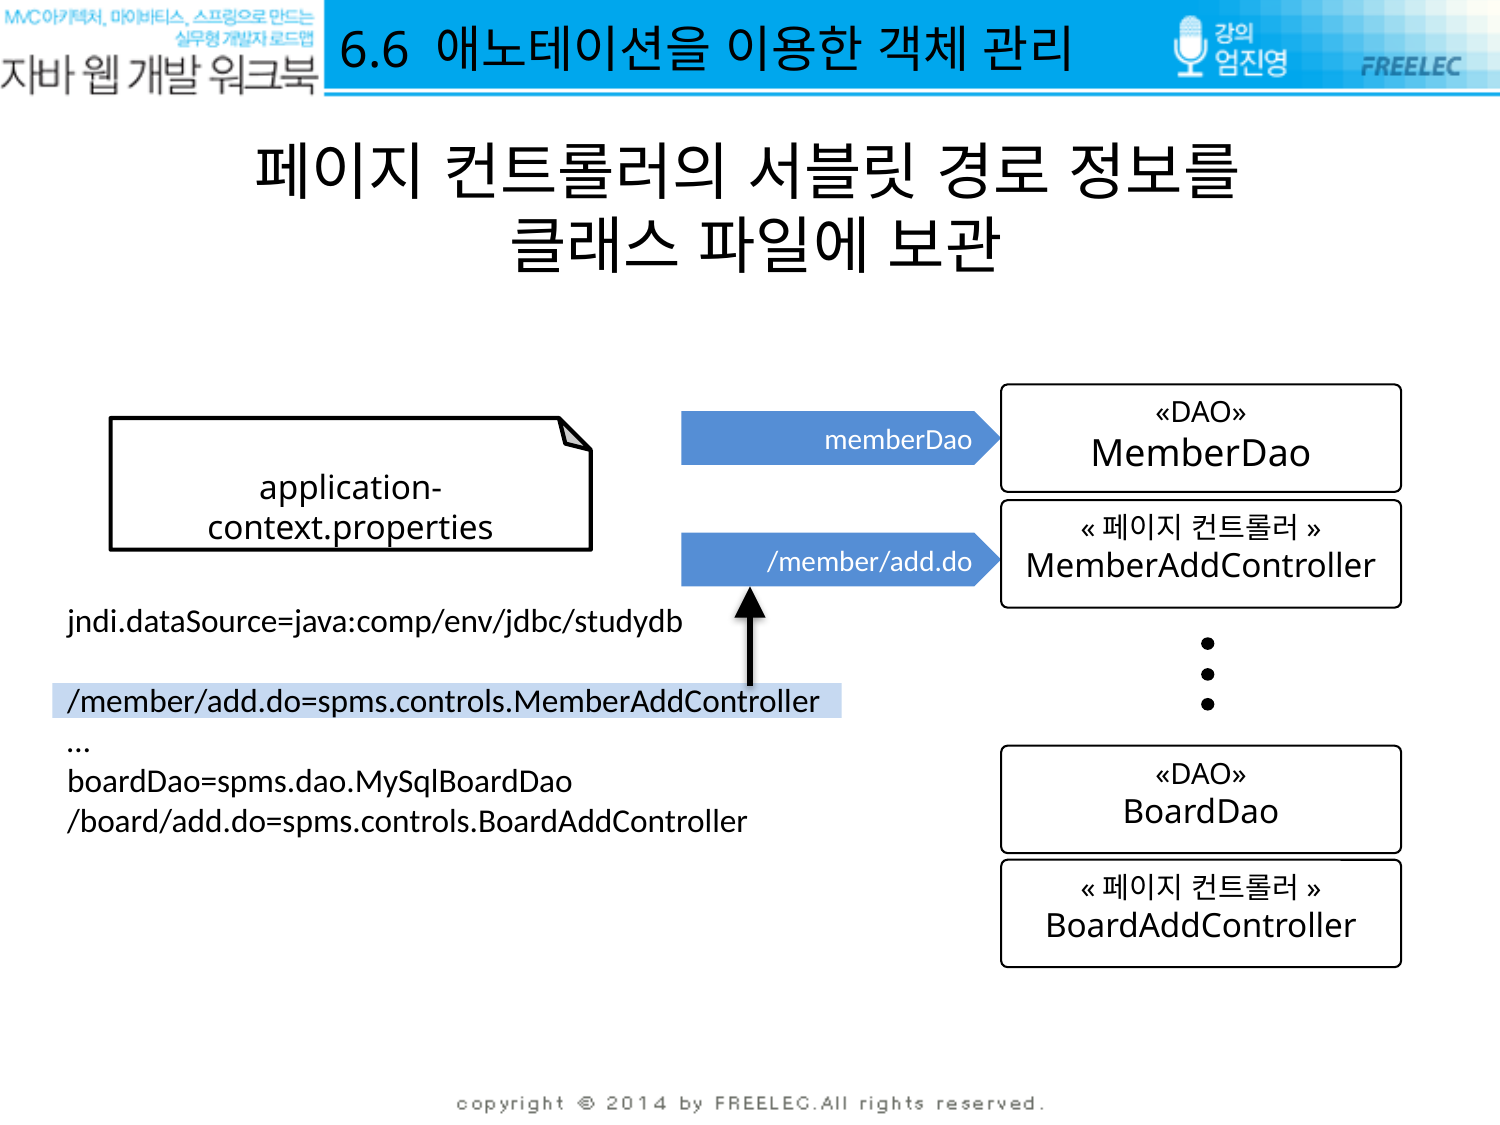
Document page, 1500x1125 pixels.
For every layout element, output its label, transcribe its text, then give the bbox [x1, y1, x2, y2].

text_box «DAO» MemberDao [999, 382, 1404, 494]
picture [0, 0, 1500, 1125]
text_box 6.6 애노테이션을 이용한 객체 관리 [324, 0, 1443, 95]
text_box «DAO» BoardDao [999, 743, 1404, 856]
text_box jndi.dataSource=java:comp/env/jdbc/studydb /member/add.do=spms.controls.MemberAddController … boardDao=spms.dao.MySqlBoardDao /board/add.do=spms.controls.BoardAddController [52, 592, 943, 847]
text_box 페이지 컨트롤러의 서블릿 경로 정보를 클래스 파일에 보관 [110, 124, 1402, 289]
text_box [1200, 636, 1215, 711]
text_box memberDao [679, 408, 999, 467]
text_box /member/add.do [679, 530, 999, 589]
text_box «페이지 컨트롤러» MemberAddController [999, 498, 1404, 610]
text_box «페이지 컨트롤러» BoardAddController [999, 857, 1404, 970]
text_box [110, 417, 592, 550]
